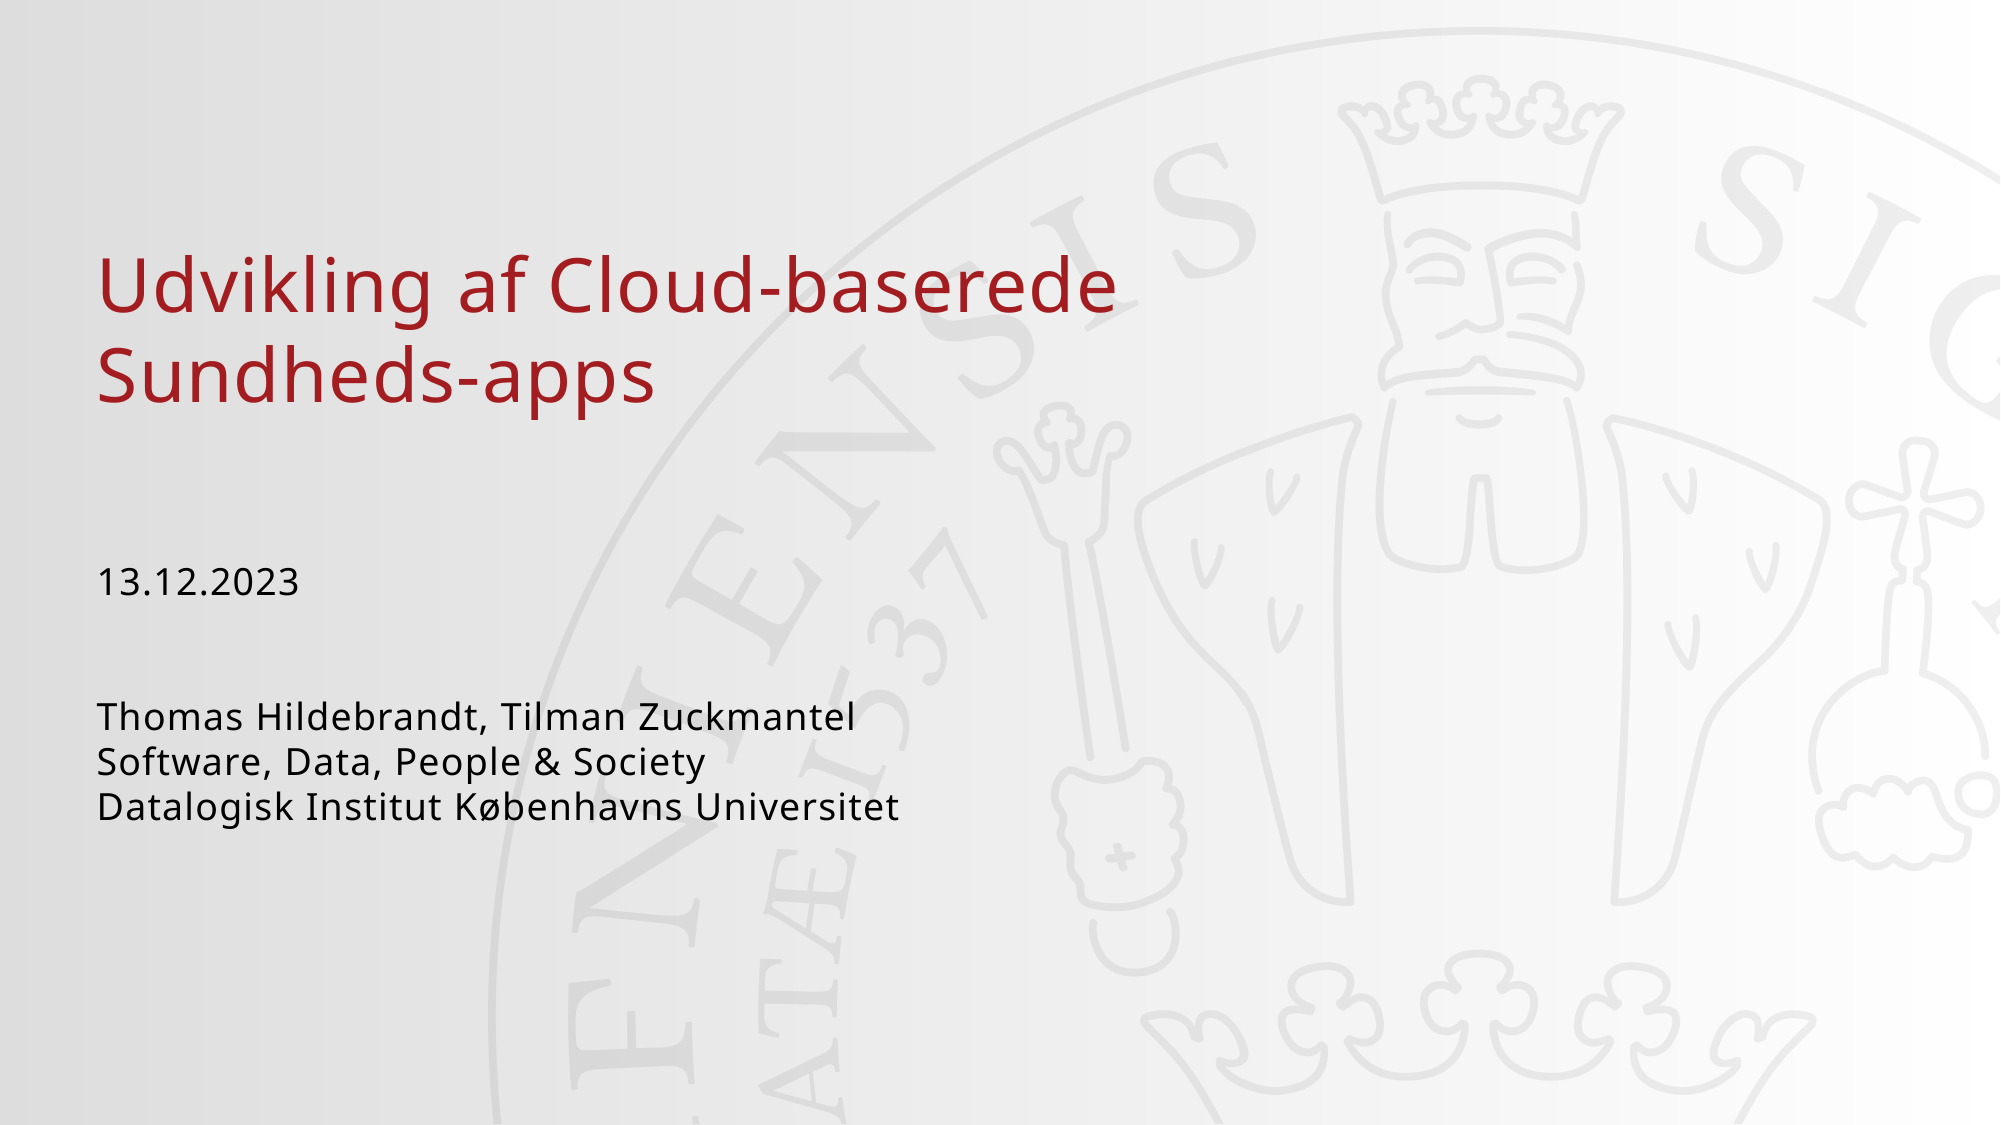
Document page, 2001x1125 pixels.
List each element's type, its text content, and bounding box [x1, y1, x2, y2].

list 13.12.2023 Thomas Hildebrandt, Tilman Zuckmantel Software, Data, People & Society Datalogisk Institut Københavns Universitet [96, 558, 909, 706]
picture [284, 17, 2001, 1124]
list Udvikling af Cloud-baserede Sundheds-apps [96, 237, 1171, 420]
